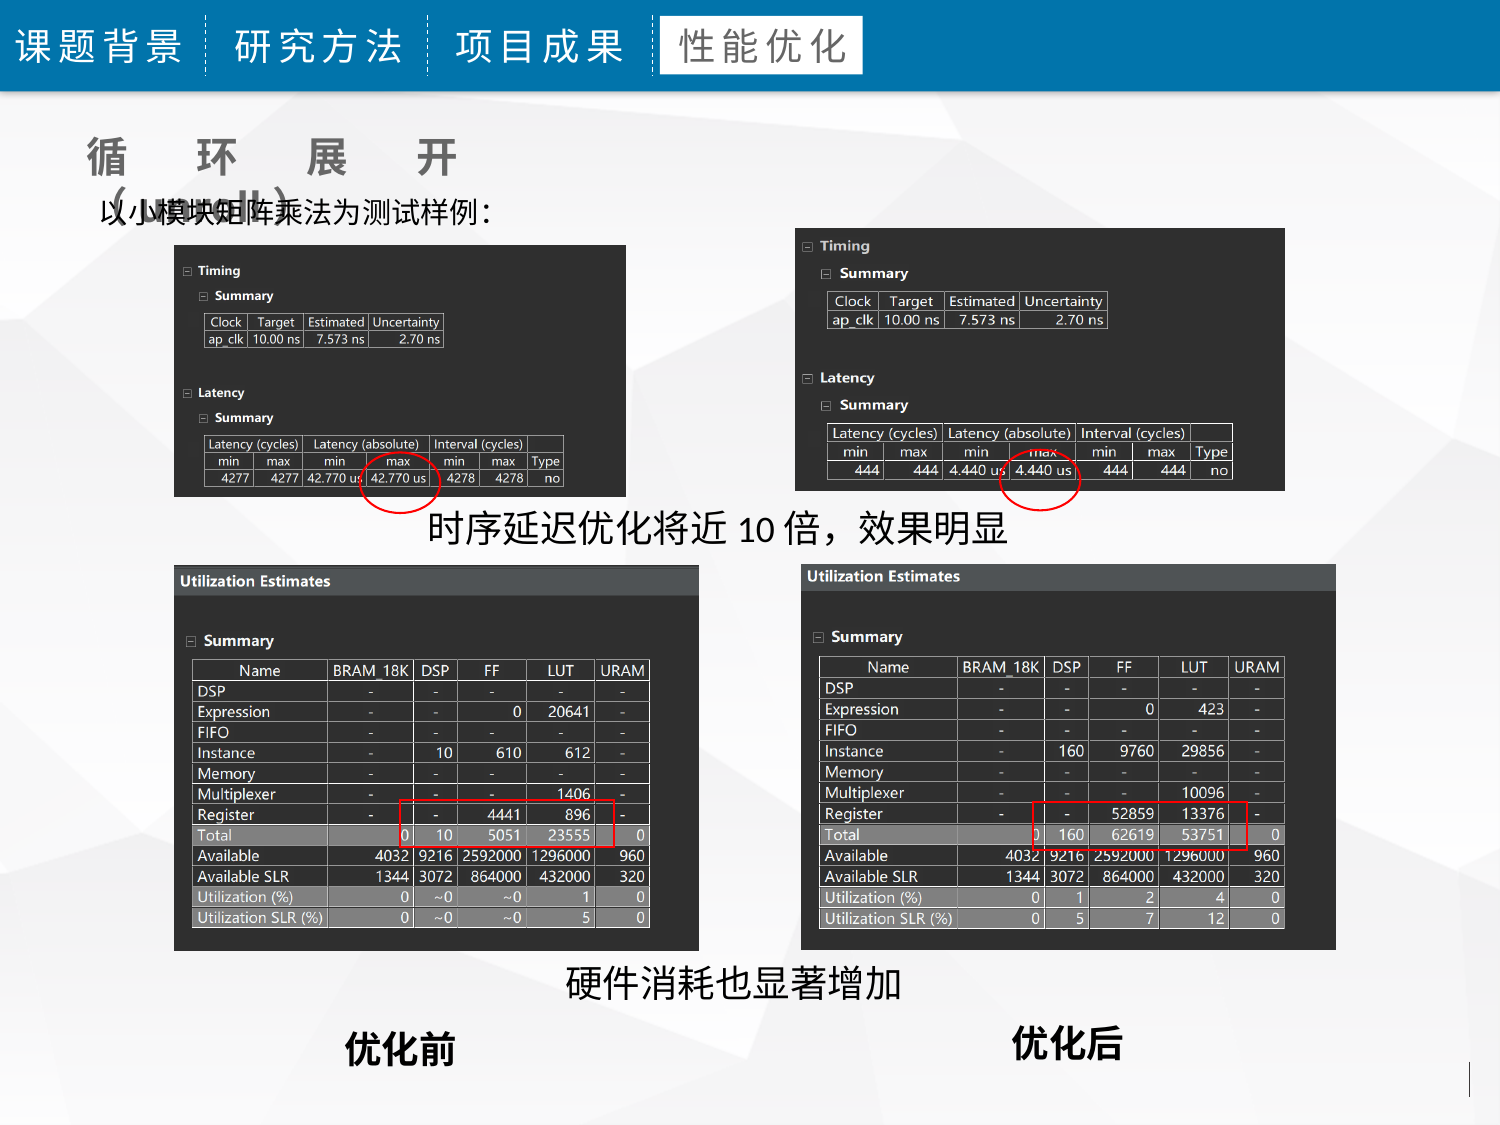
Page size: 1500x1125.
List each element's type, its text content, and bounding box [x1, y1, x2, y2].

text_box [0, 0, 1500, 92]
text_box 研究方法 [214, 15, 423, 76]
text_box 以小模块矩阵乘法为测试样例： [84, 187, 524, 238]
text_box 项目成果 [440, 15, 652, 76]
text_box 课题背景 [0, 15, 211, 76]
text_box 优化后 [997, 1012, 1140, 1072]
text_box 优化前 [329, 1018, 472, 1079]
text_box 硬件消耗也显著增加 [550, 952, 918, 1013]
text_box [659, 15, 663, 75]
text_box 时序延迟优化将近10倍，效果明显 [413, 497, 1024, 558]
text_box [1001, 491, 1079, 512]
text_box [363, 497, 437, 515]
text_box 循环展开（unroll） [71, 123, 473, 239]
text_box 性能优化 [663, 15, 876, 76]
picture [0, 92, 1500, 1125]
